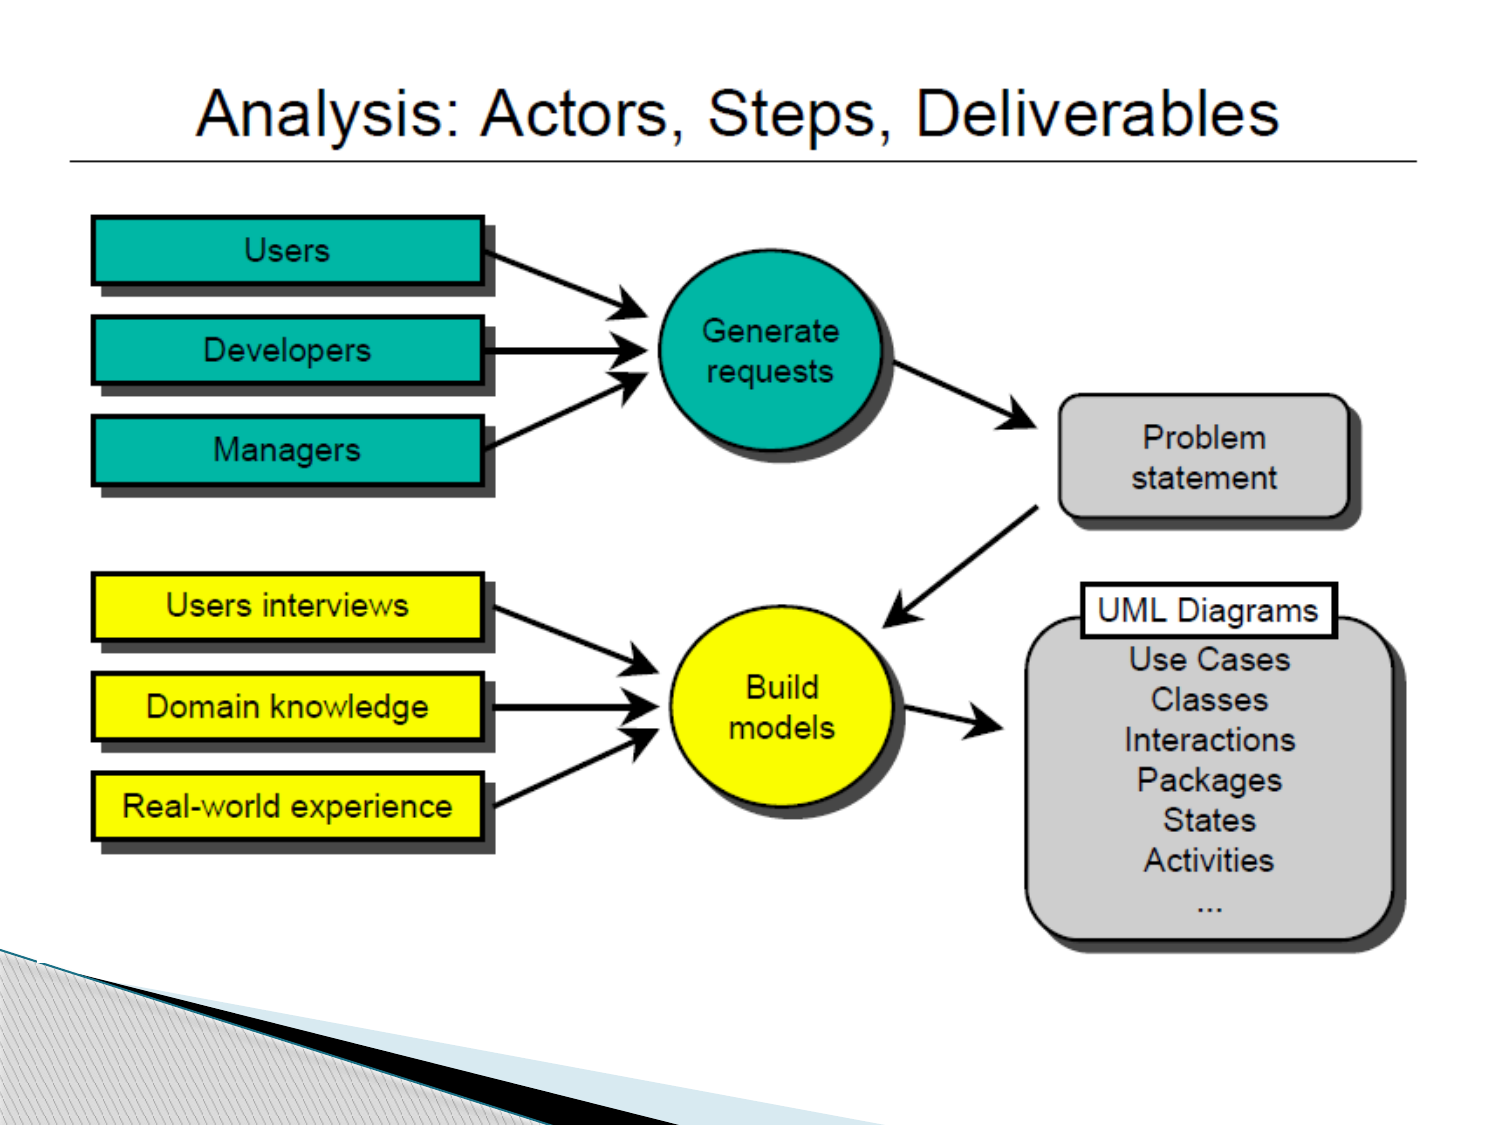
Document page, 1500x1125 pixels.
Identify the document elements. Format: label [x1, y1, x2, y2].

picture [37, 49, 1434, 963]
